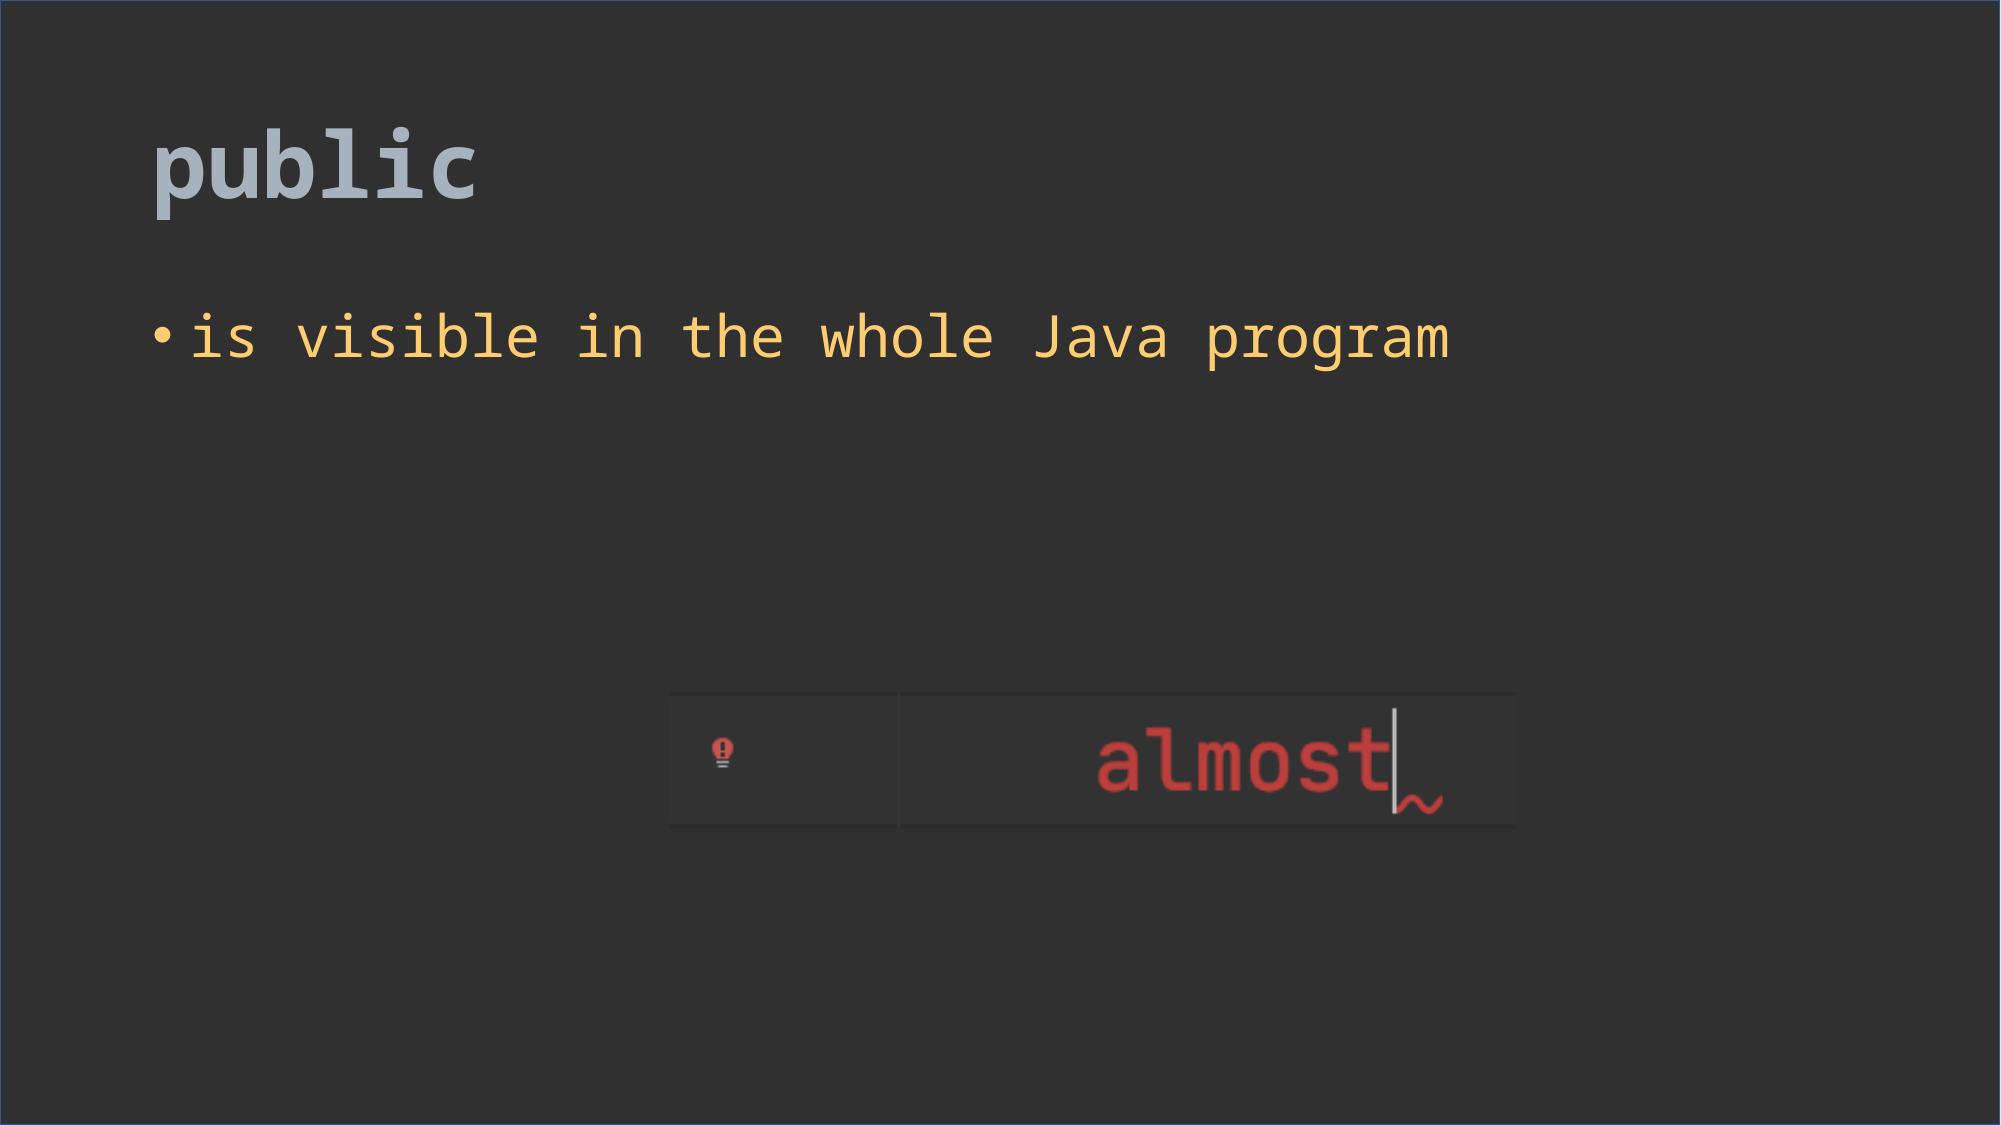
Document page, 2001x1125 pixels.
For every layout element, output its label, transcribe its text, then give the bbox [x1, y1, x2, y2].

picture [669, 692, 1516, 829]
list is visible in the whole Java program [137, 299, 1863, 1014]
title public [137, 59, 1863, 278]
